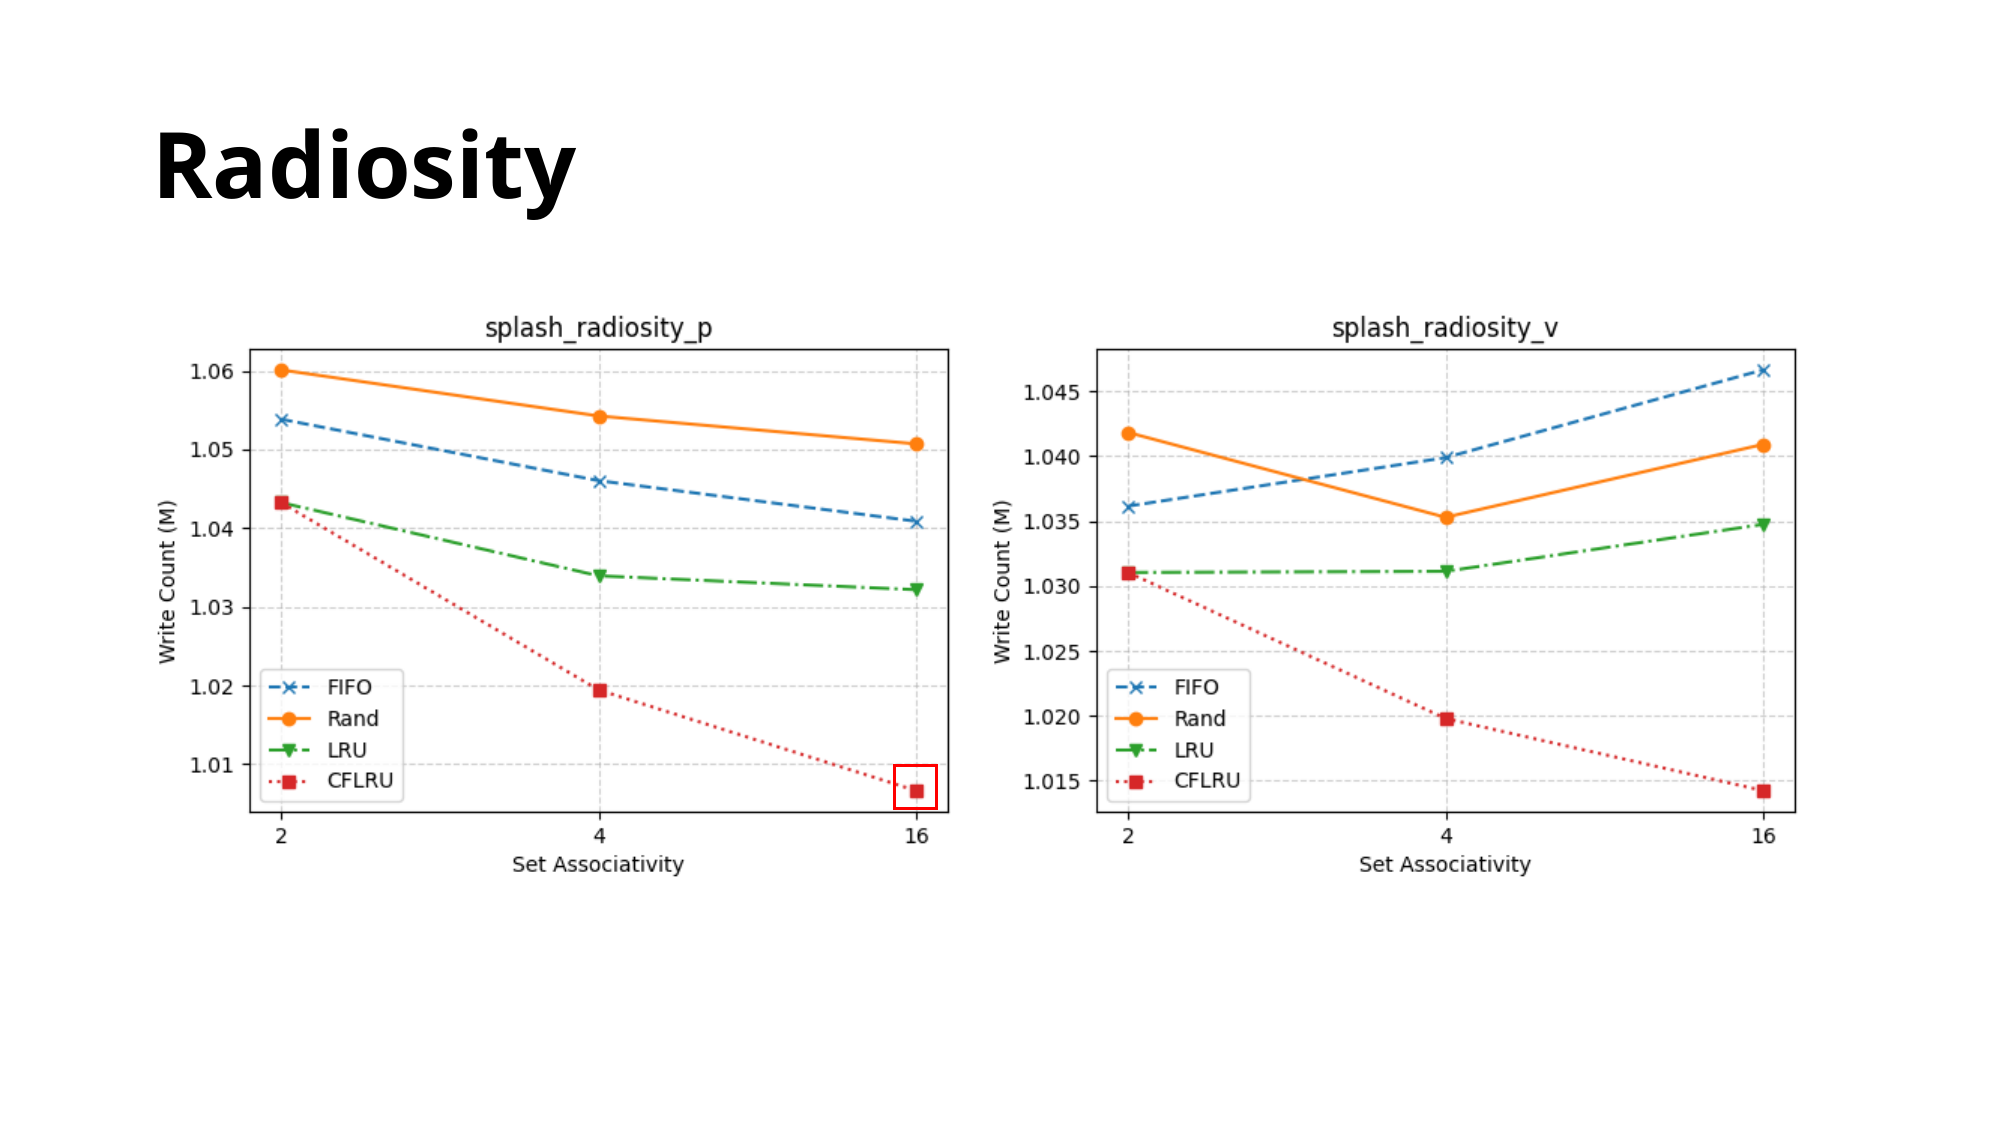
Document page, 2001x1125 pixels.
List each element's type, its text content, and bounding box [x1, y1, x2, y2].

picture [136, 276, 1886, 878]
title Radiosity [137, 59, 1863, 276]
